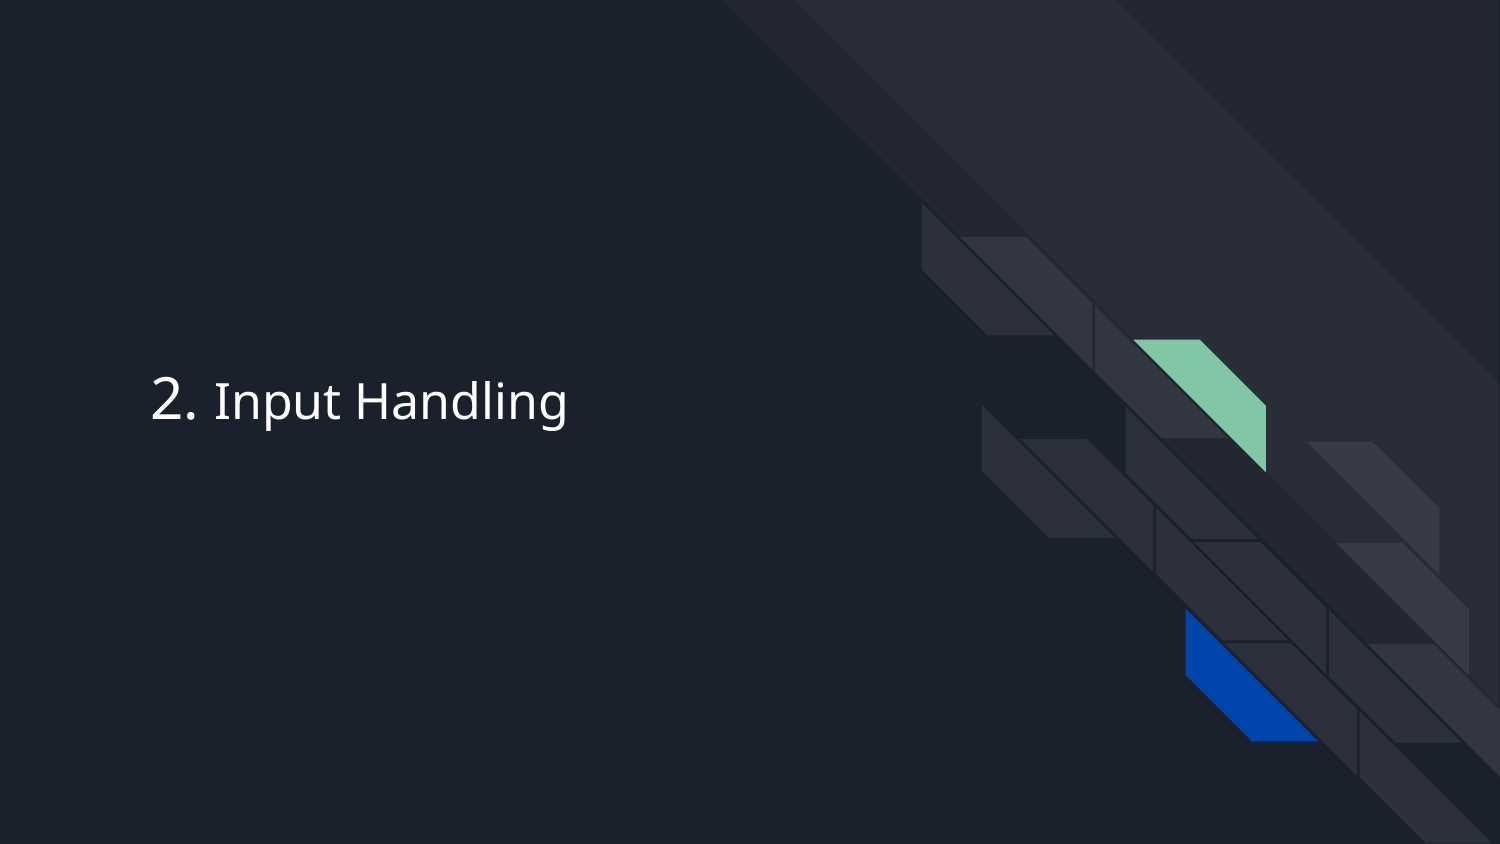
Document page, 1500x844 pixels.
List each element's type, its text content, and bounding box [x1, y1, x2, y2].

title 2. Input Handling [135, 336, 888, 526]
